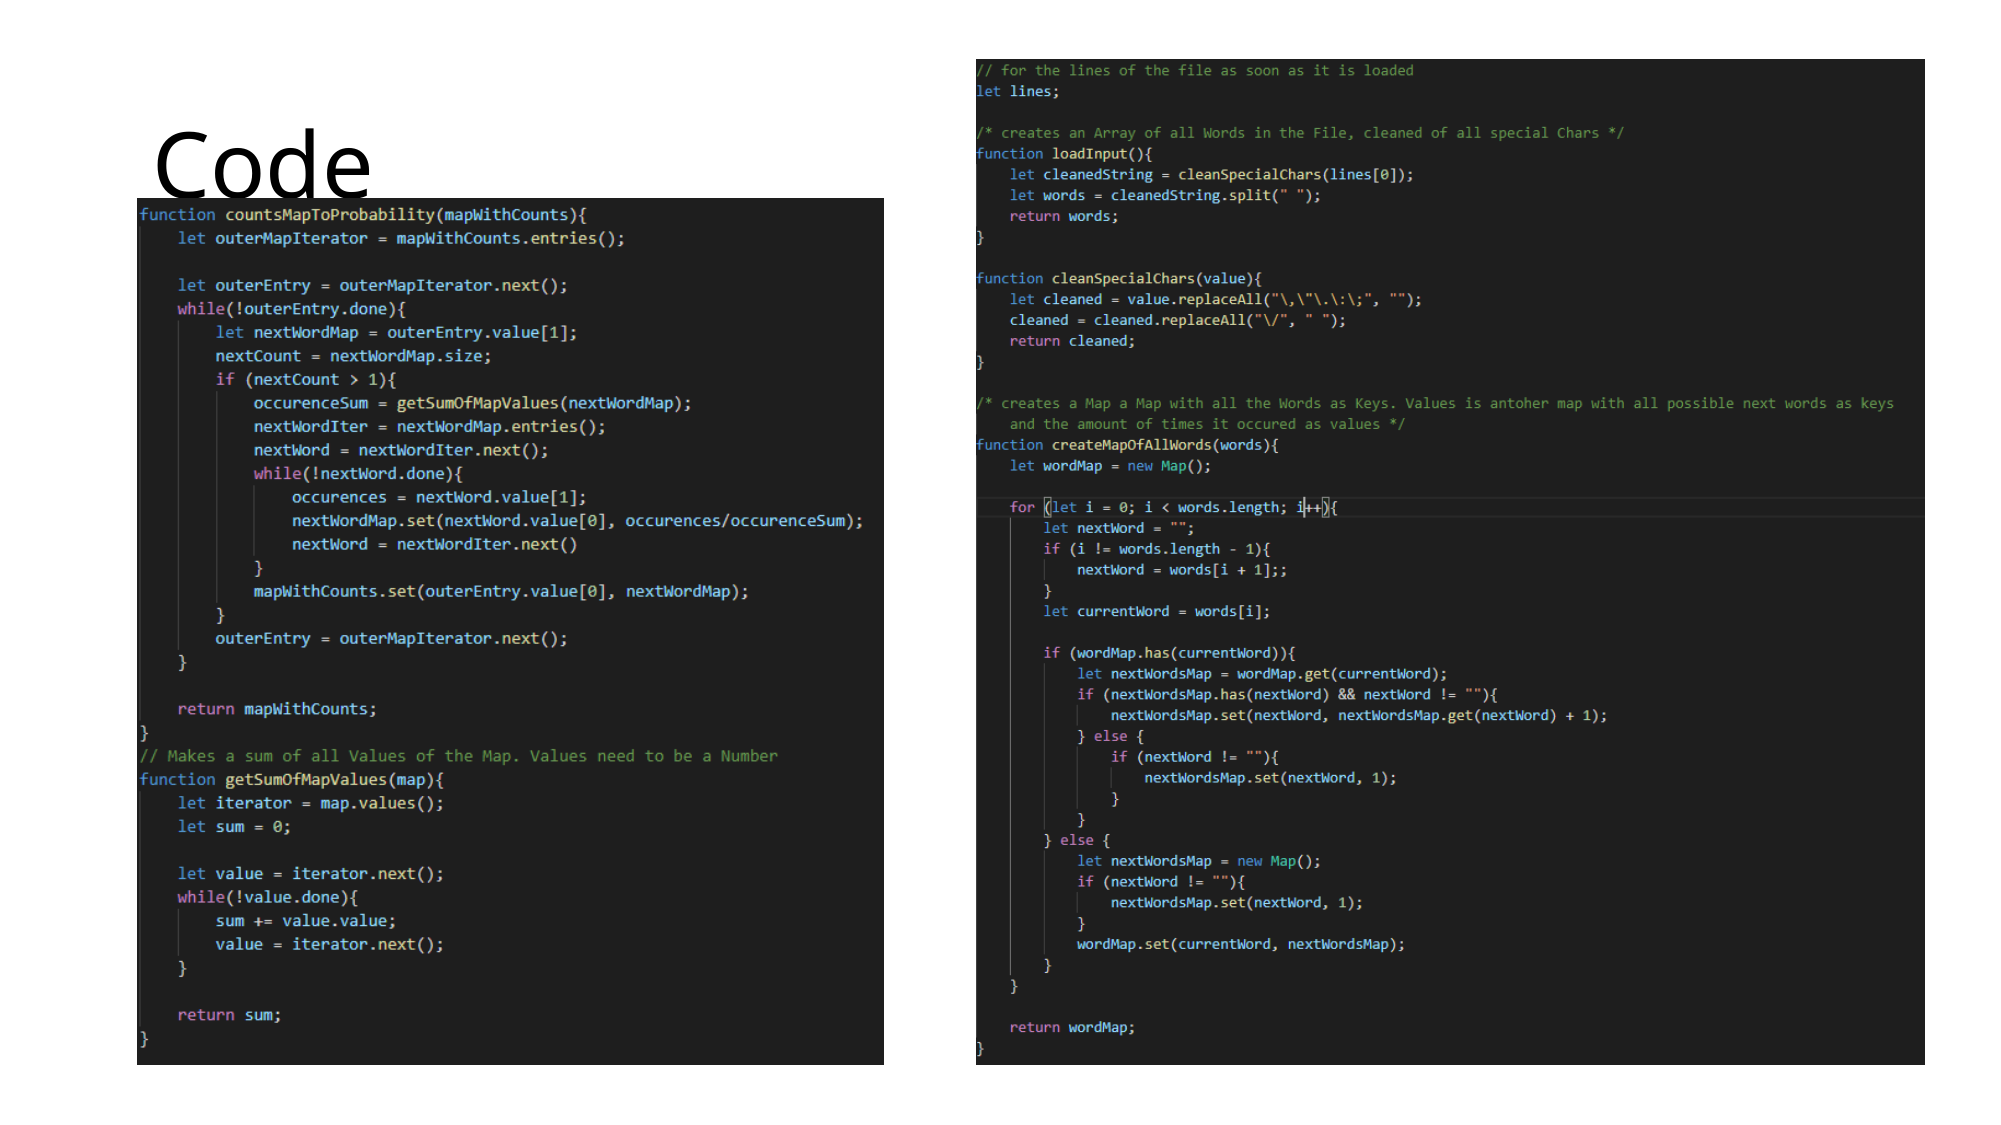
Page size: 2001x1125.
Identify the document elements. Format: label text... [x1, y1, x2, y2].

picture [976, 59, 1925, 1065]
title Code [137, 59, 976, 278]
picture [137, 198, 884, 1065]
